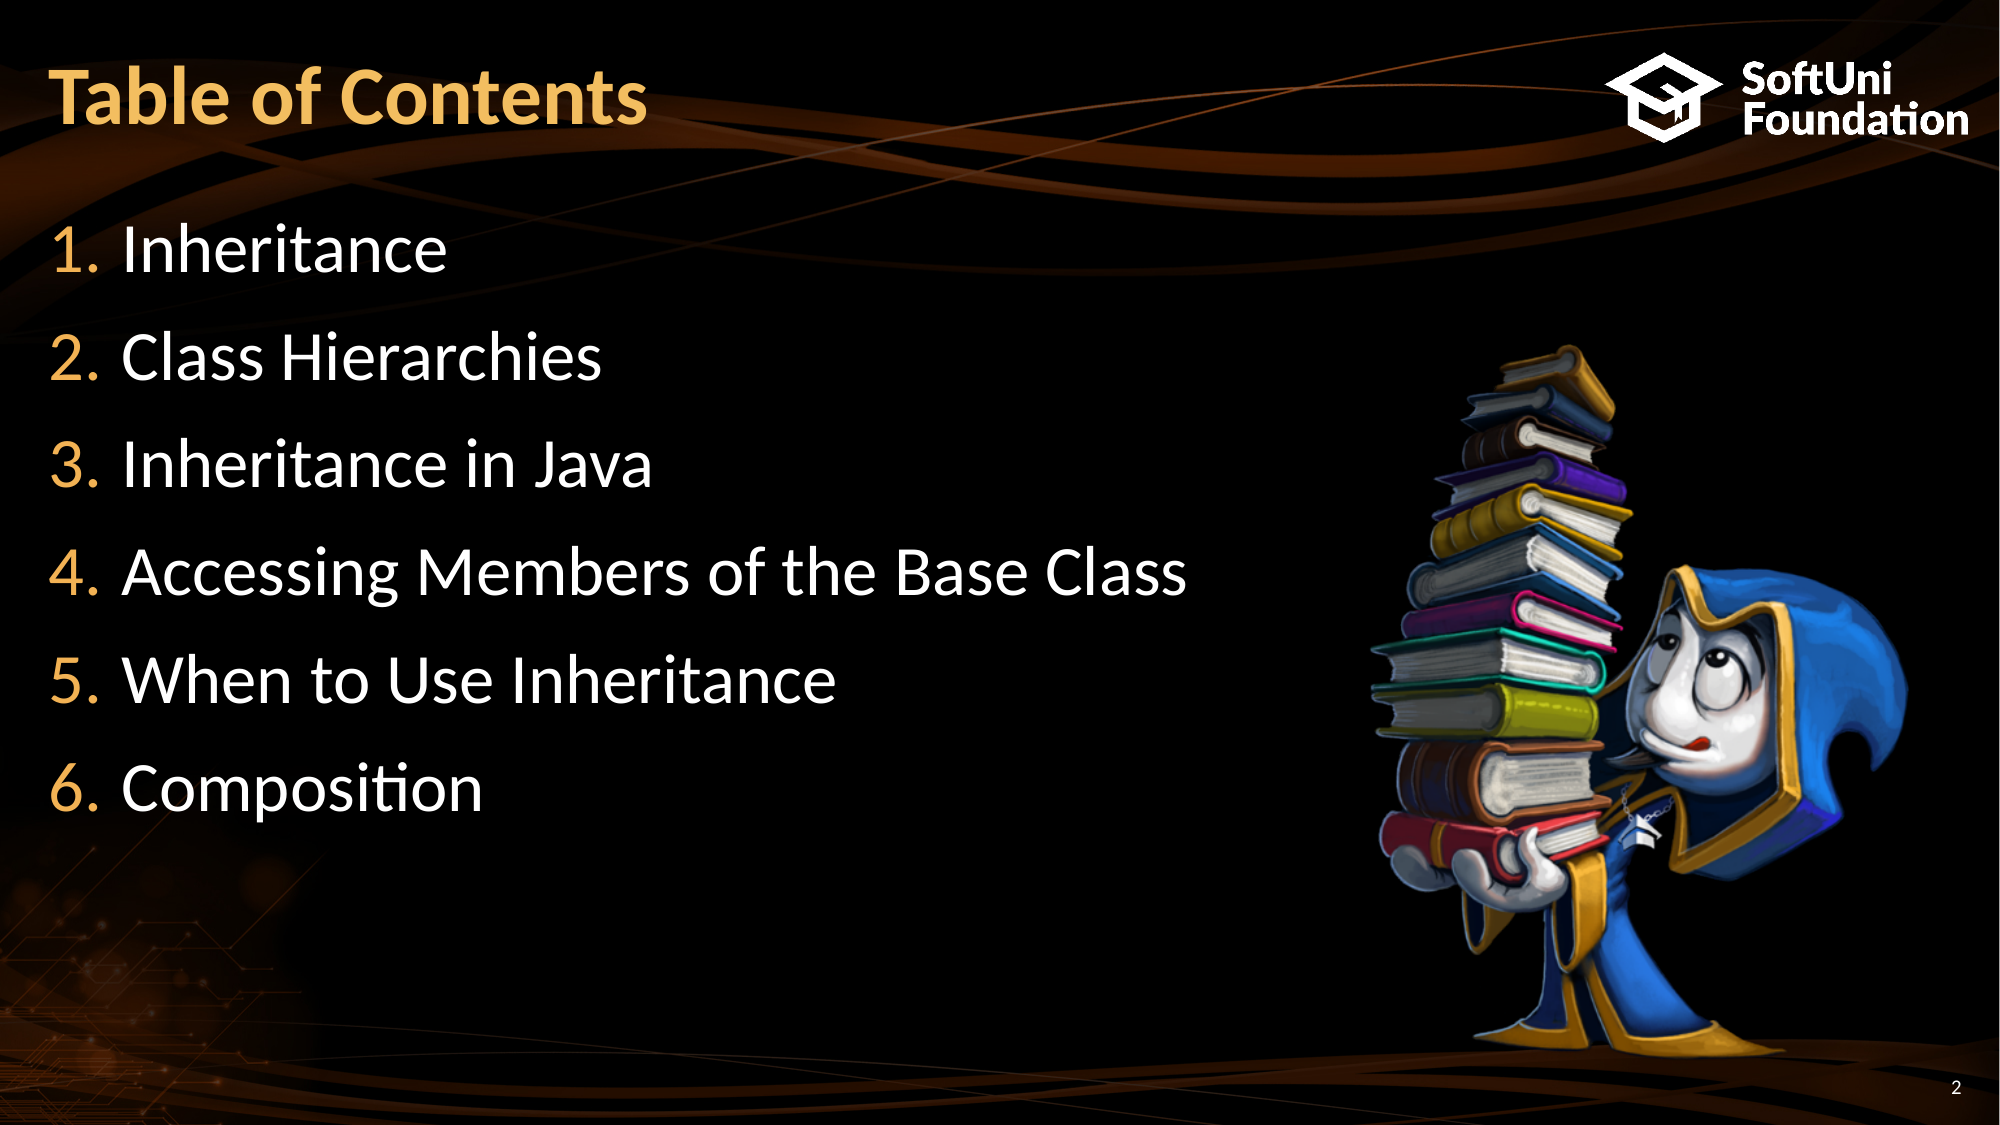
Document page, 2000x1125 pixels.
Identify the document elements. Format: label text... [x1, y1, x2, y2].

picture [0, 0, 2000, 1125]
title Table of Contents [30, 6, 1602, 189]
list Inheritance Class Hierarchies Inheritance in Java Accessing Members of the Base Class When to Use Inheritance Composition [31, 195, 1968, 1103]
